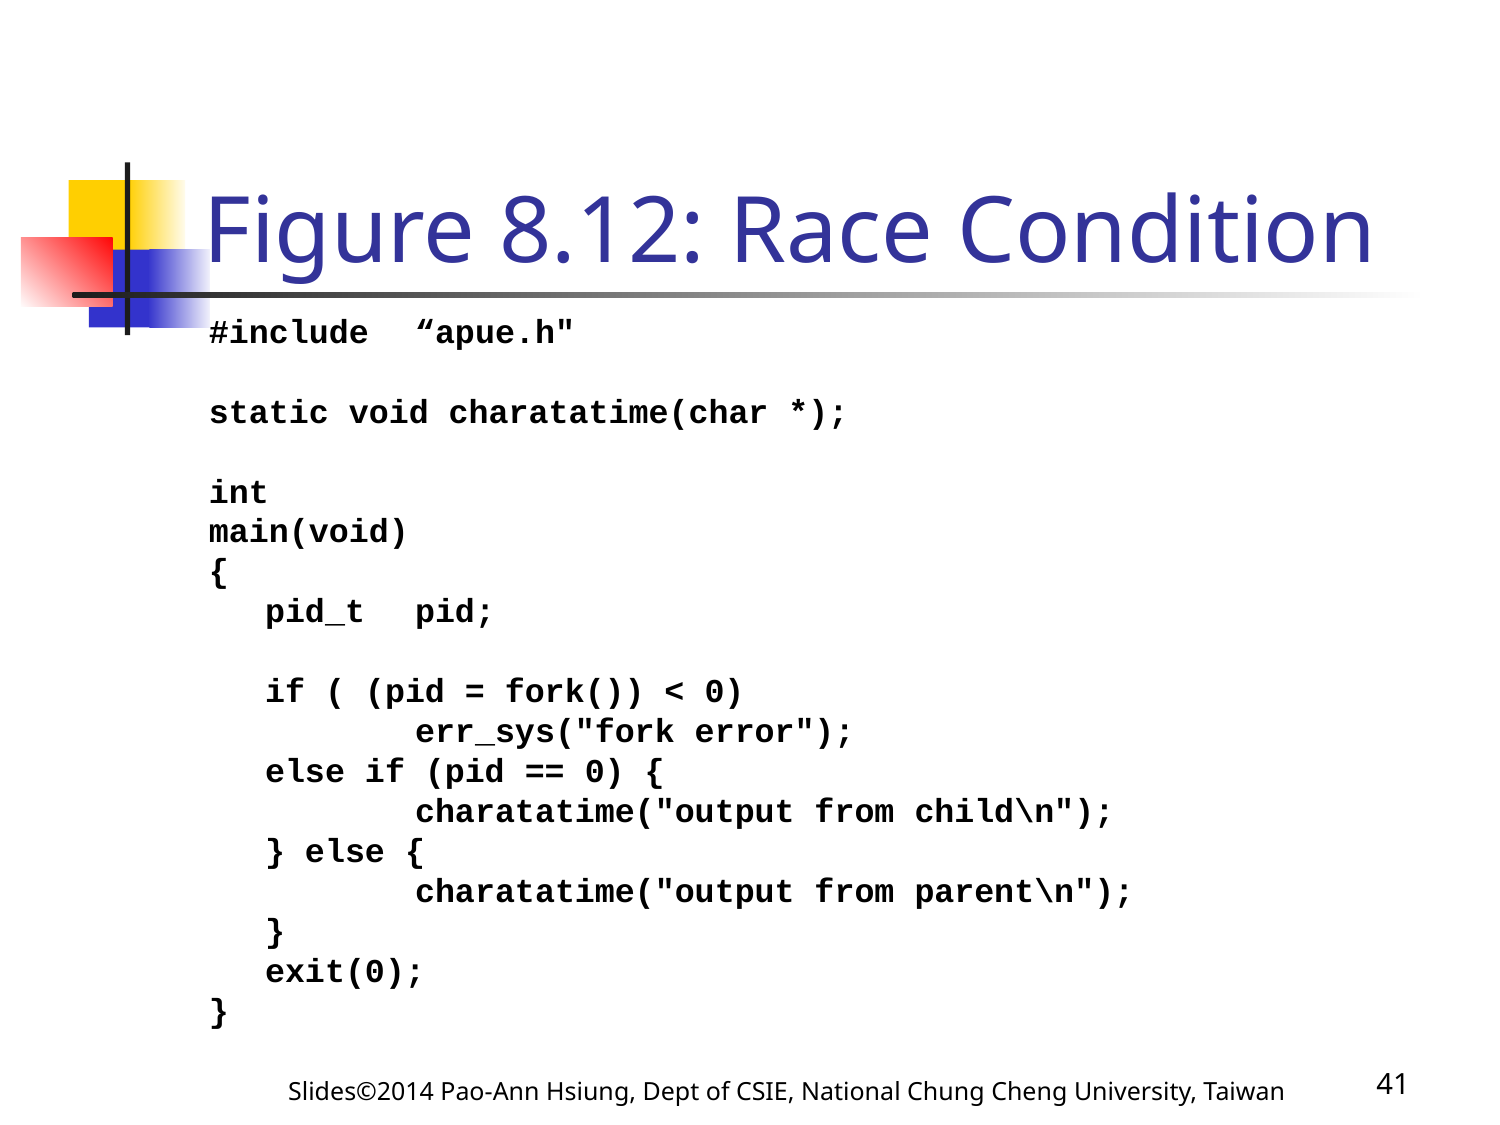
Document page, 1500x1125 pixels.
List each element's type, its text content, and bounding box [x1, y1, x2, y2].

title Figure 8.12: Race Condition [188, 101, 1468, 289]
footer Slides©2014 Pao-Ann Hsiung, Dept of CSIE, National Chung Cheng University, Taiwan [265, 1071, 1112, 1113]
slide_number 41 [1112, 1071, 1426, 1113]
list #include “apue.h" static void charatatime(char *); int main(void) { pid_t pid; if ( (pid = fork()) < 0) err_sys("fork error"); else if (pid == 0) { charatatime("output from child\n"); } else { charatatime("output from parent\n"); } exit(0); } [193, 302, 1470, 1071]
